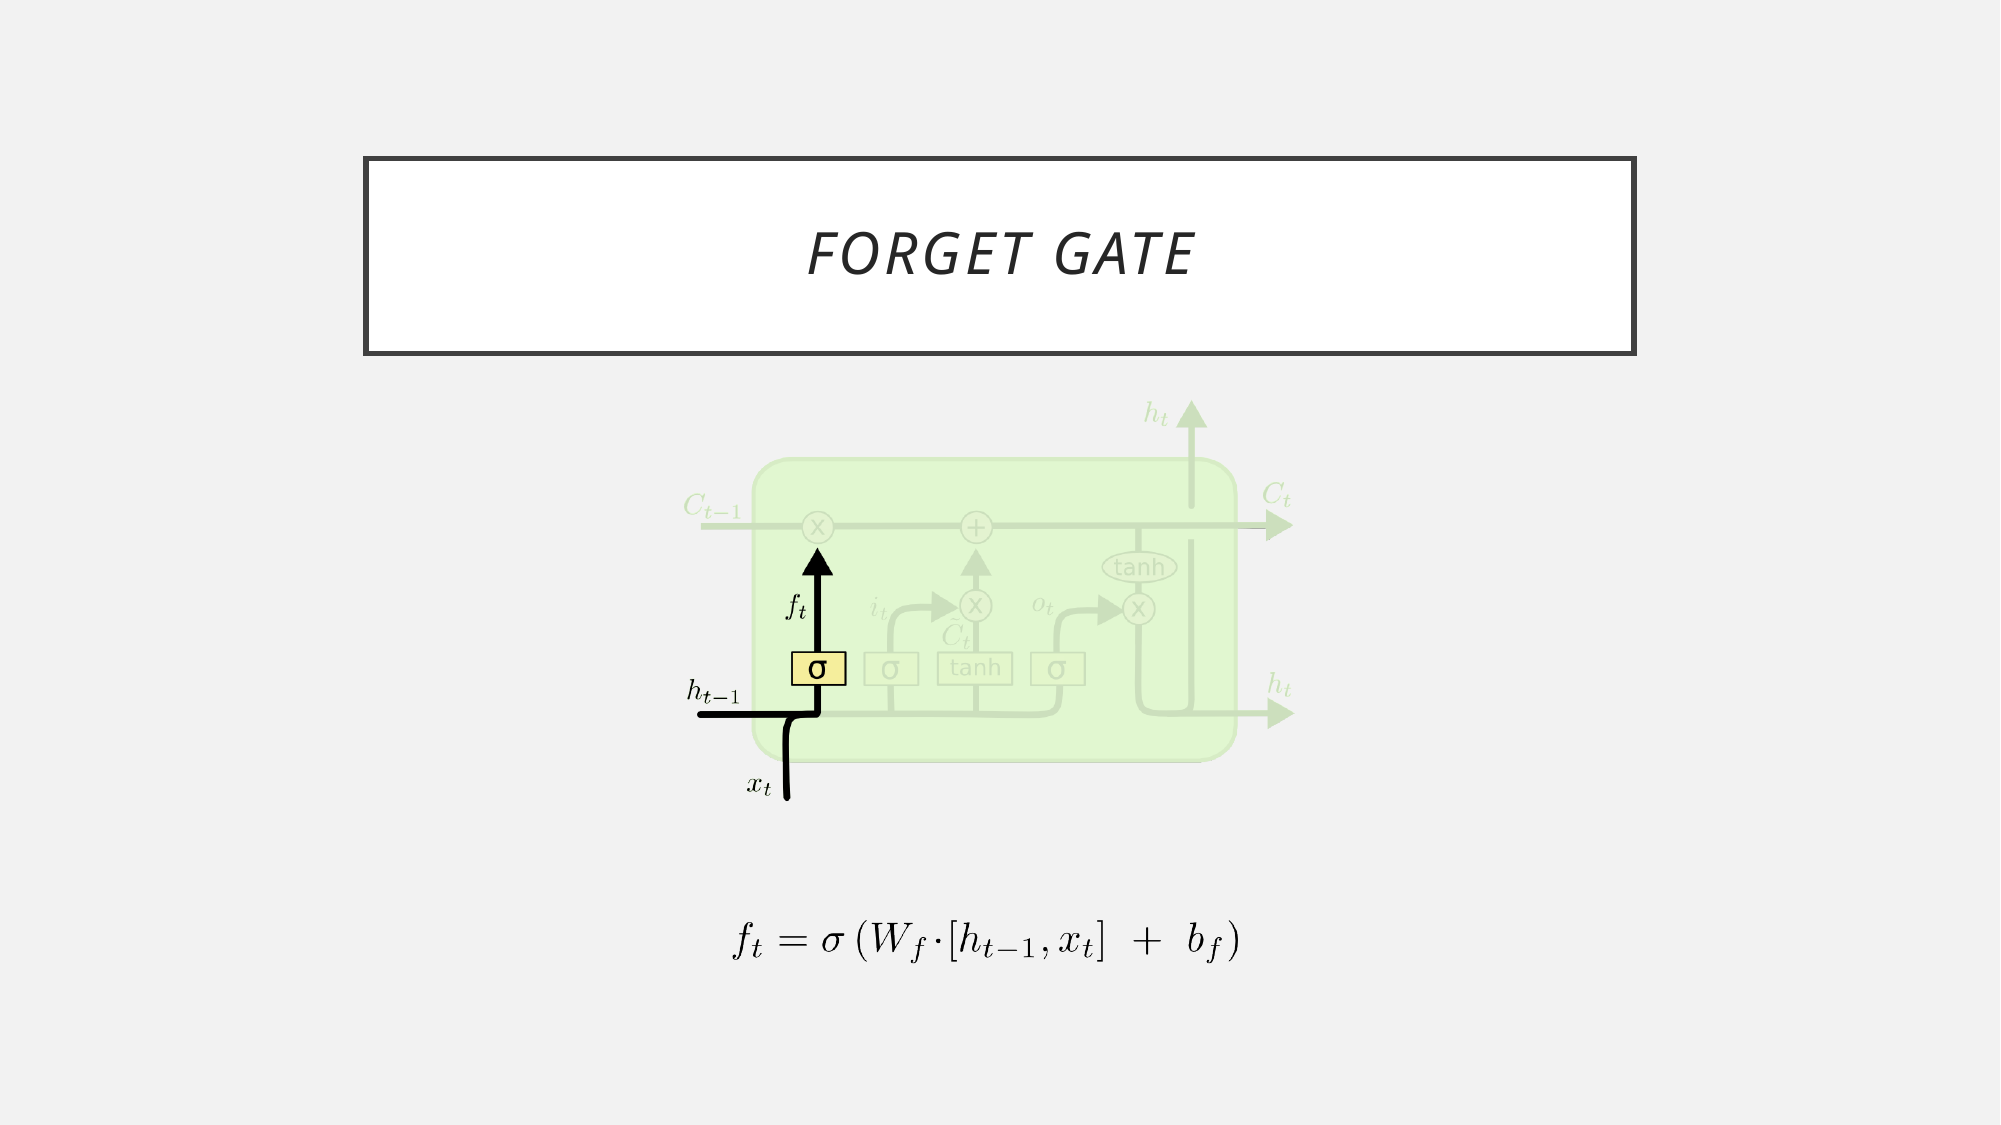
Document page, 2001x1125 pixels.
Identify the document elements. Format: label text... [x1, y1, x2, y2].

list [667, 393, 1333, 807]
picture [692, 734, 1308, 1125]
title Forget gate [363, 156, 1637, 356]
